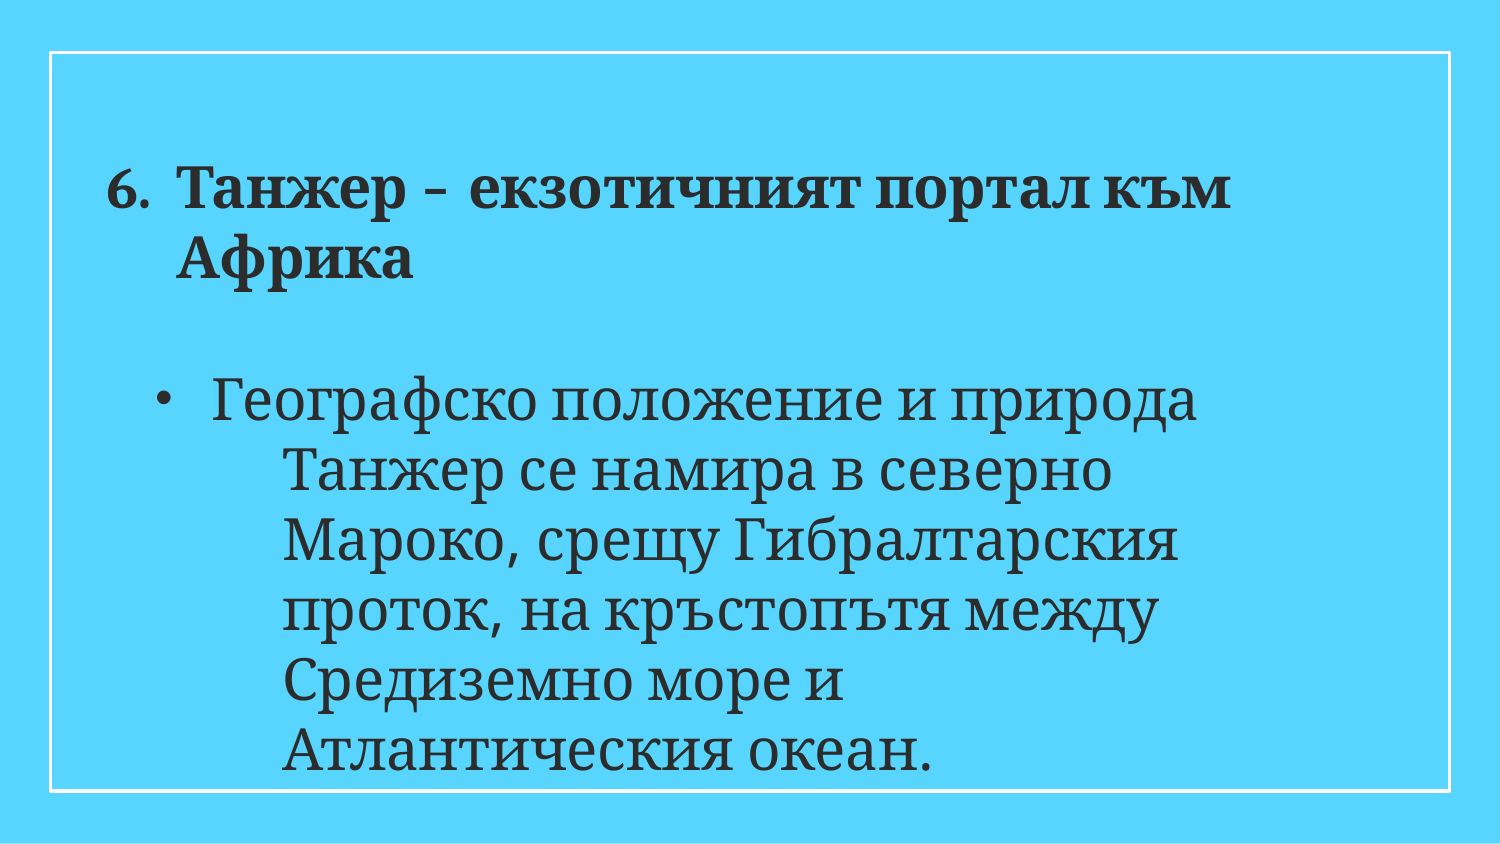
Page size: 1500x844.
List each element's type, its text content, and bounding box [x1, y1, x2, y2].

text_box Танжер – екзотичният портал към Африка Географско положение и природа Танжер се намира в северно Мароко, срещу Гибралтарския проток, на кръстопътя между Средиземно море и Атлантическия океан. [104, 147, 1374, 782]
